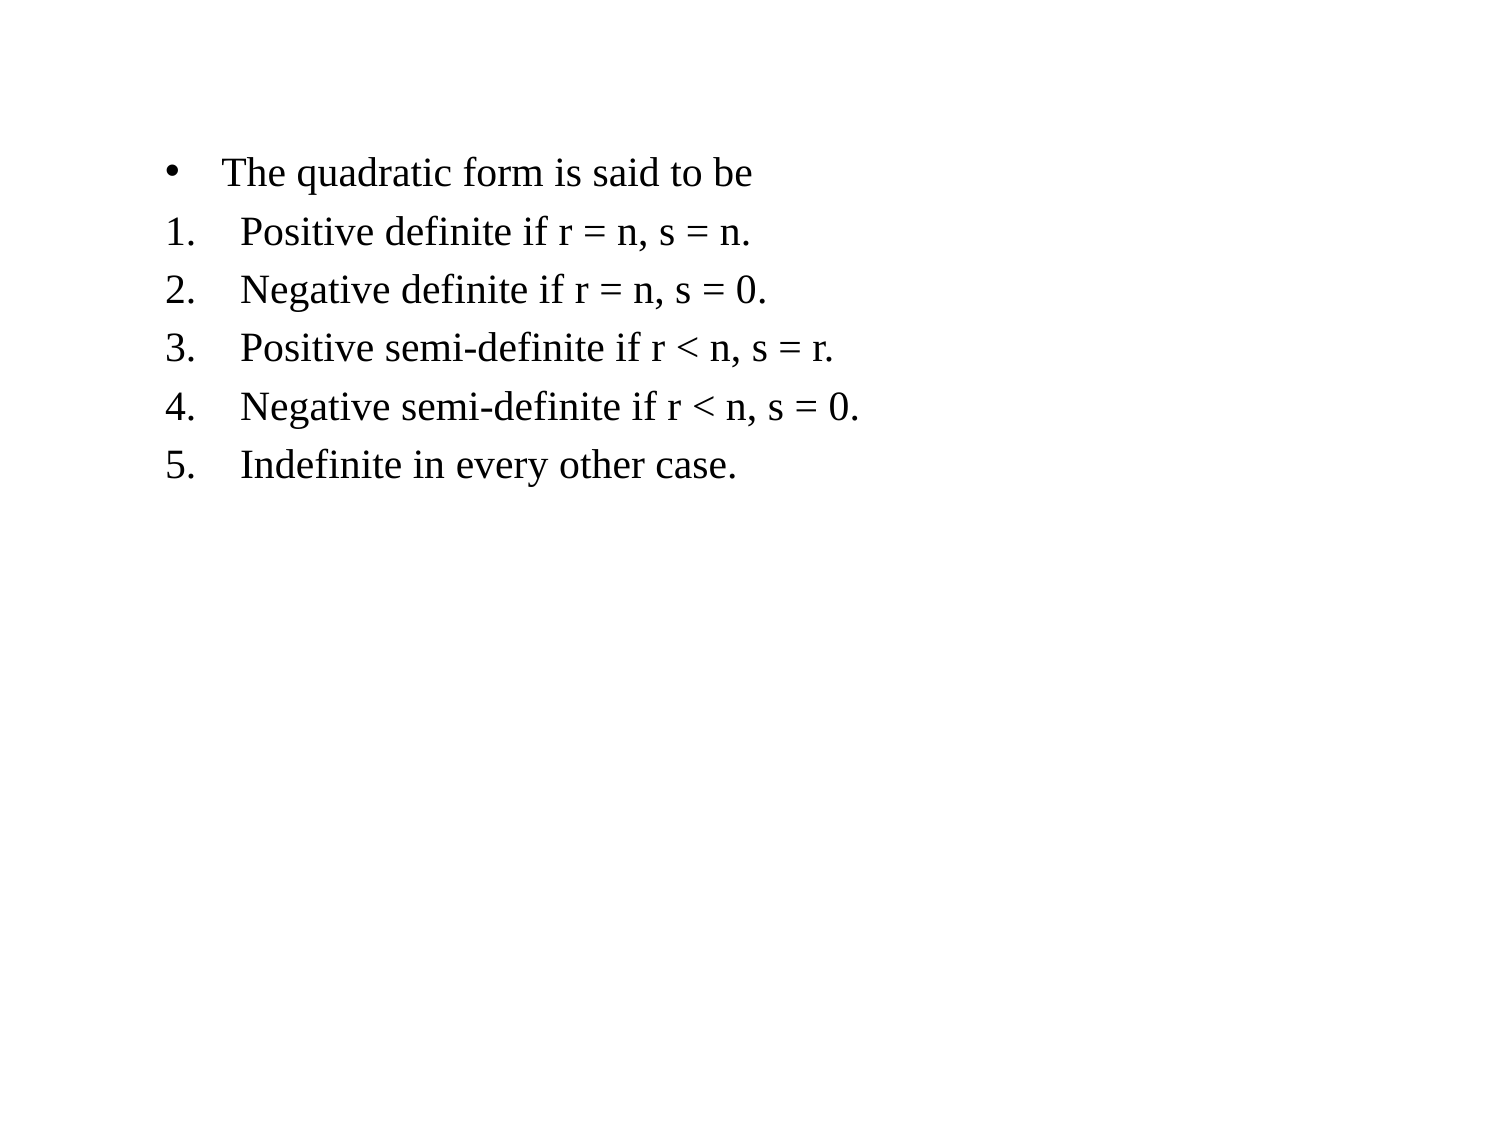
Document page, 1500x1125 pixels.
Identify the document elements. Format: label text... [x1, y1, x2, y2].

subtitle The quadratic form is said to be Positive definite if r = n, s = n. Negative definite if r = n, s = 0. Positive semi-definite if r < n, s = r. Negative semi-definite if r < n, s = 0. Indefinite in every other case. [150, 137, 1313, 538]
